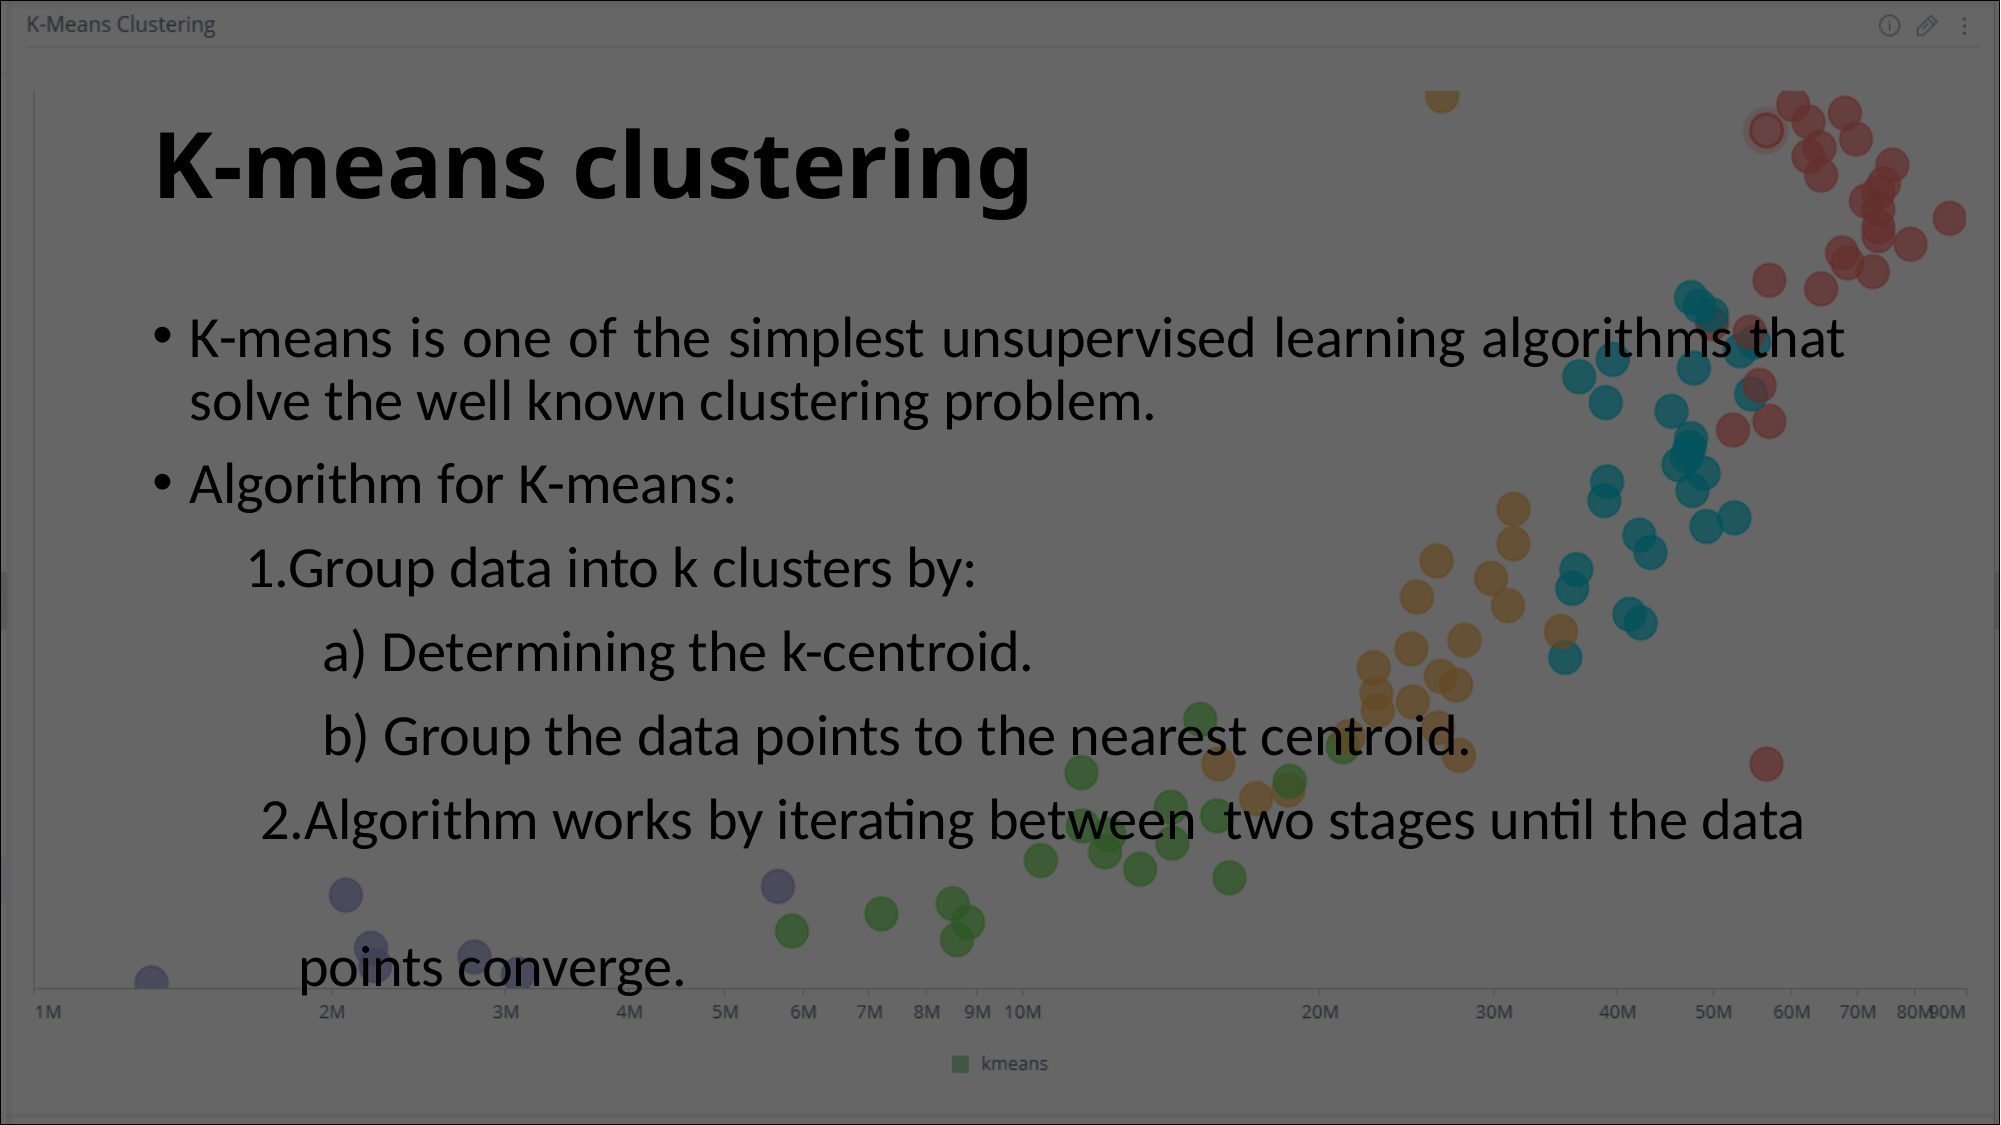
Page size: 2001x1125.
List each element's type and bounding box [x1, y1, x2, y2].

text_box [0, 0, 2000, 1125]
